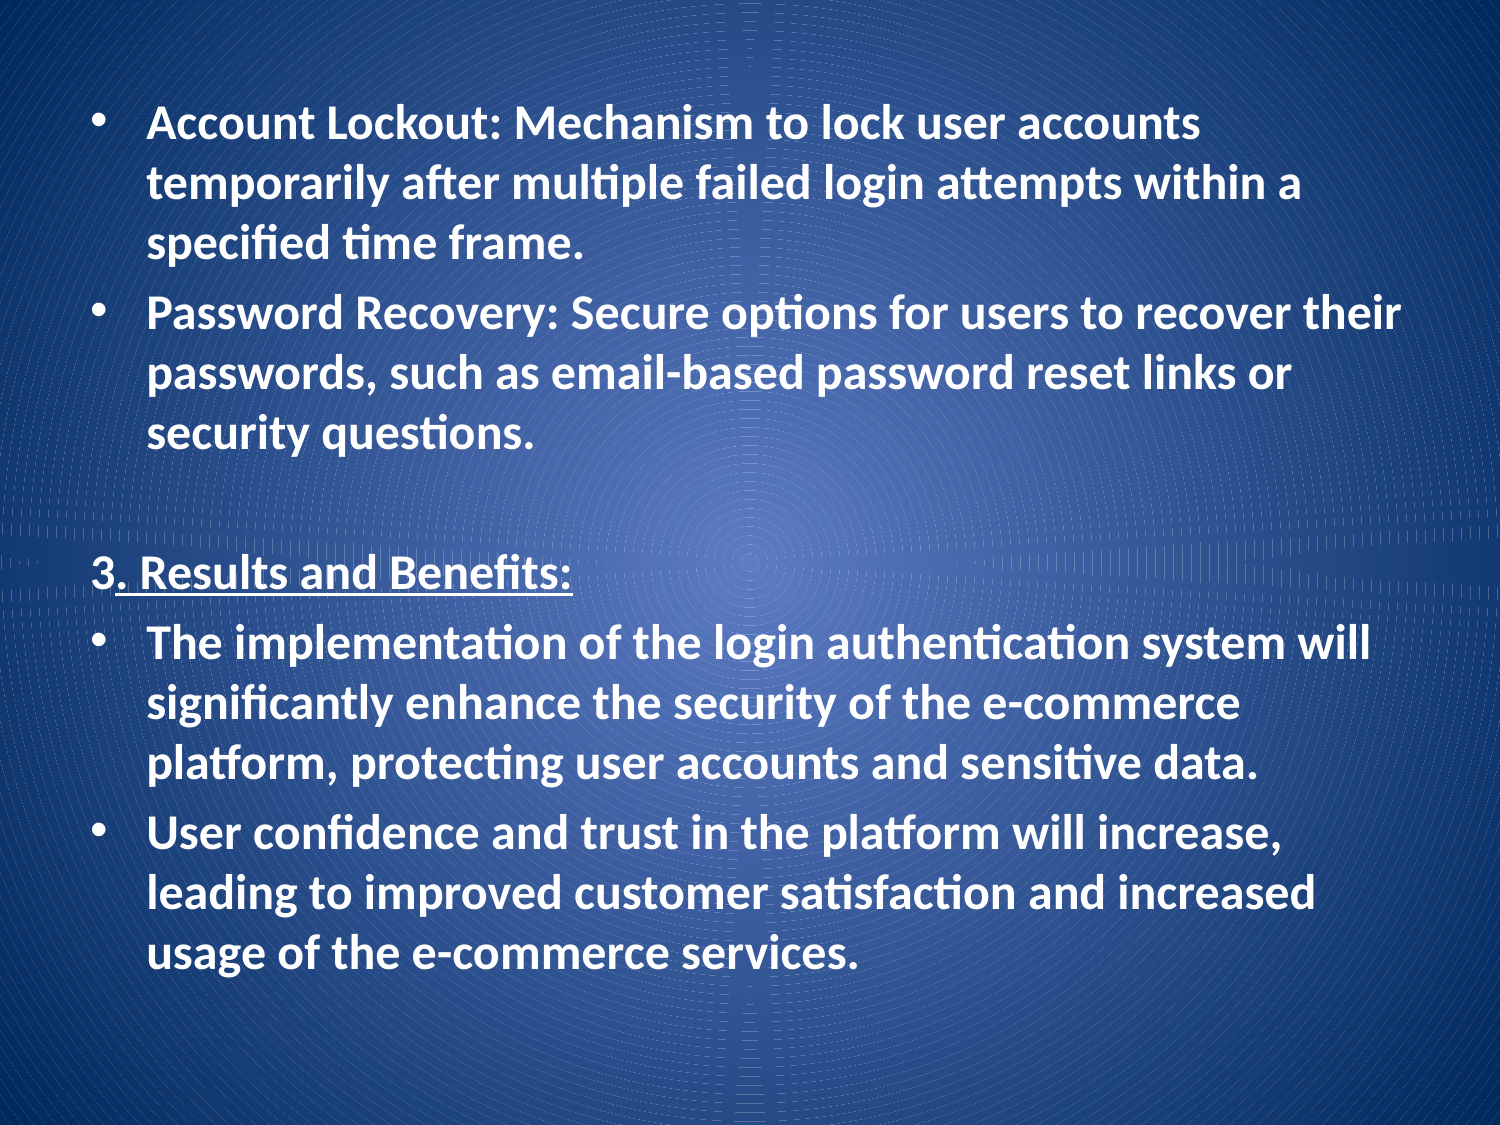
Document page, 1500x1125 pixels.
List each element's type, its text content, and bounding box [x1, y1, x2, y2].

list Account Lockout: Mechanism to lock user accounts temporarily after multiple failed login attempts within a specified time frame. Password Recovery: Secure options for users to recover their passwords, such as email-based password reset links or security questions. 3. Results and Benefits: The implementation of the login authentication system will significantly enhance the security of the e-commerce platform, protecting user accounts and sensitive data. User confidence and trust in the platform will increase, leading to improved customer satisfaction and increased usage of the e-commerce services. [75, 82, 1425, 1005]
